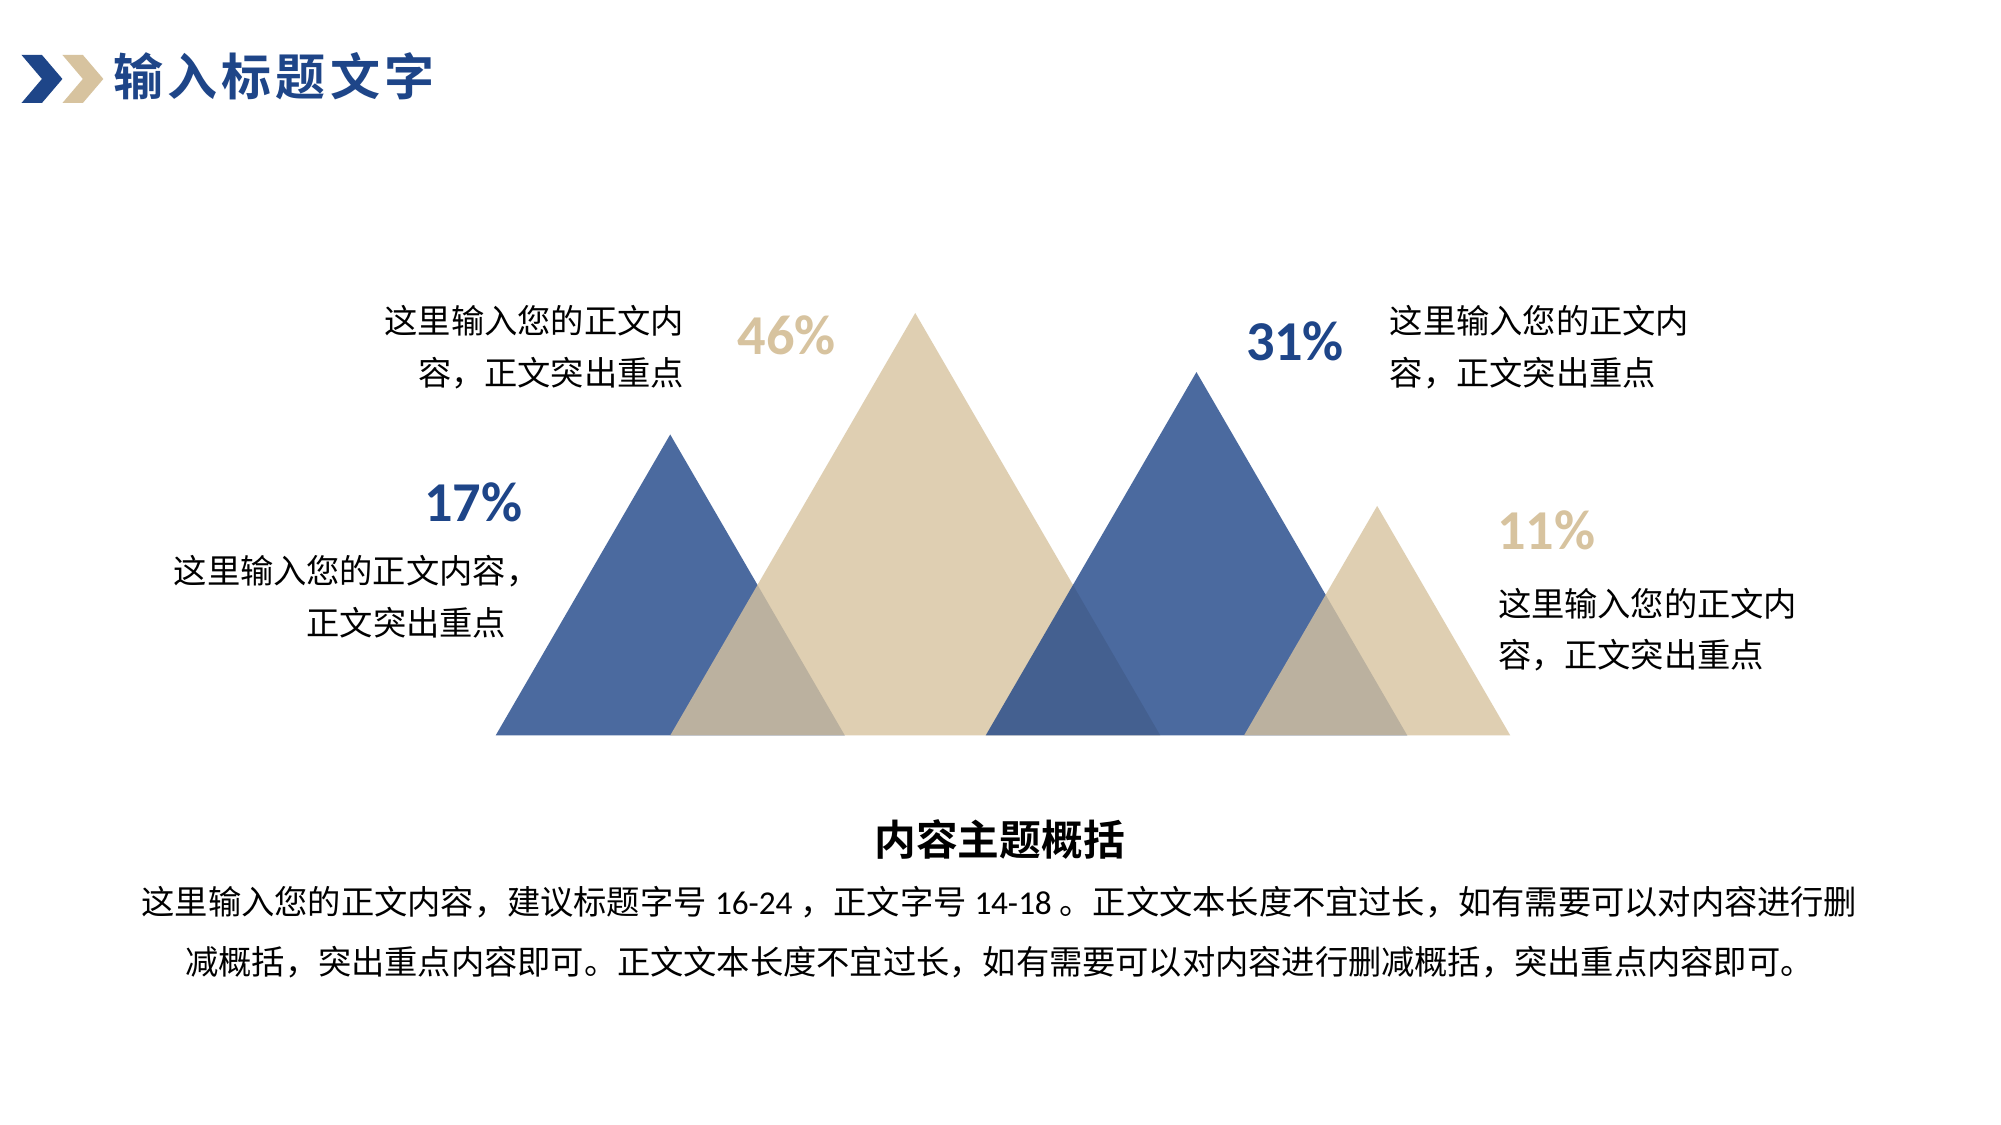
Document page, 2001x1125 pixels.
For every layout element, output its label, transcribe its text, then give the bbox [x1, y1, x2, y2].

text_box 这里输入您的正文内容，正文突出重点 [1390, 288, 1723, 393]
text_box 11% [1482, 486, 1611, 569]
text_box 这里输入您的正文内容，正文突出重点 [1498, 570, 1831, 675]
text_box [668, 310, 1073, 737]
text_box [983, 369, 1326, 737]
text_box 这里输入您的正文内容，建议标题字号16-24，正文字号14-18。正文文本长度不宜过长，如有需要可以对内容进行删减概括，突出重点内容即可。正文文本长度不宜过长，如有需要可以对内容进行删减概括，突出重点内容即可。 [117, 853, 1883, 989]
text_box 31% [1231, 296, 1359, 379]
text_box 17% [409, 457, 538, 540]
text_box 这里输入您的正文内容，正文突出重点 [366, 288, 684, 393]
text_box 内容主题概括 [874, 813, 1126, 864]
text_box 46% [722, 291, 851, 374]
text_box [493, 432, 758, 737]
text_box [1242, 503, 1513, 737]
text_box 这里输入您的正文内容，正文突出重点 [154, 538, 507, 642]
title 输入标题文字 [113, 42, 1434, 116]
